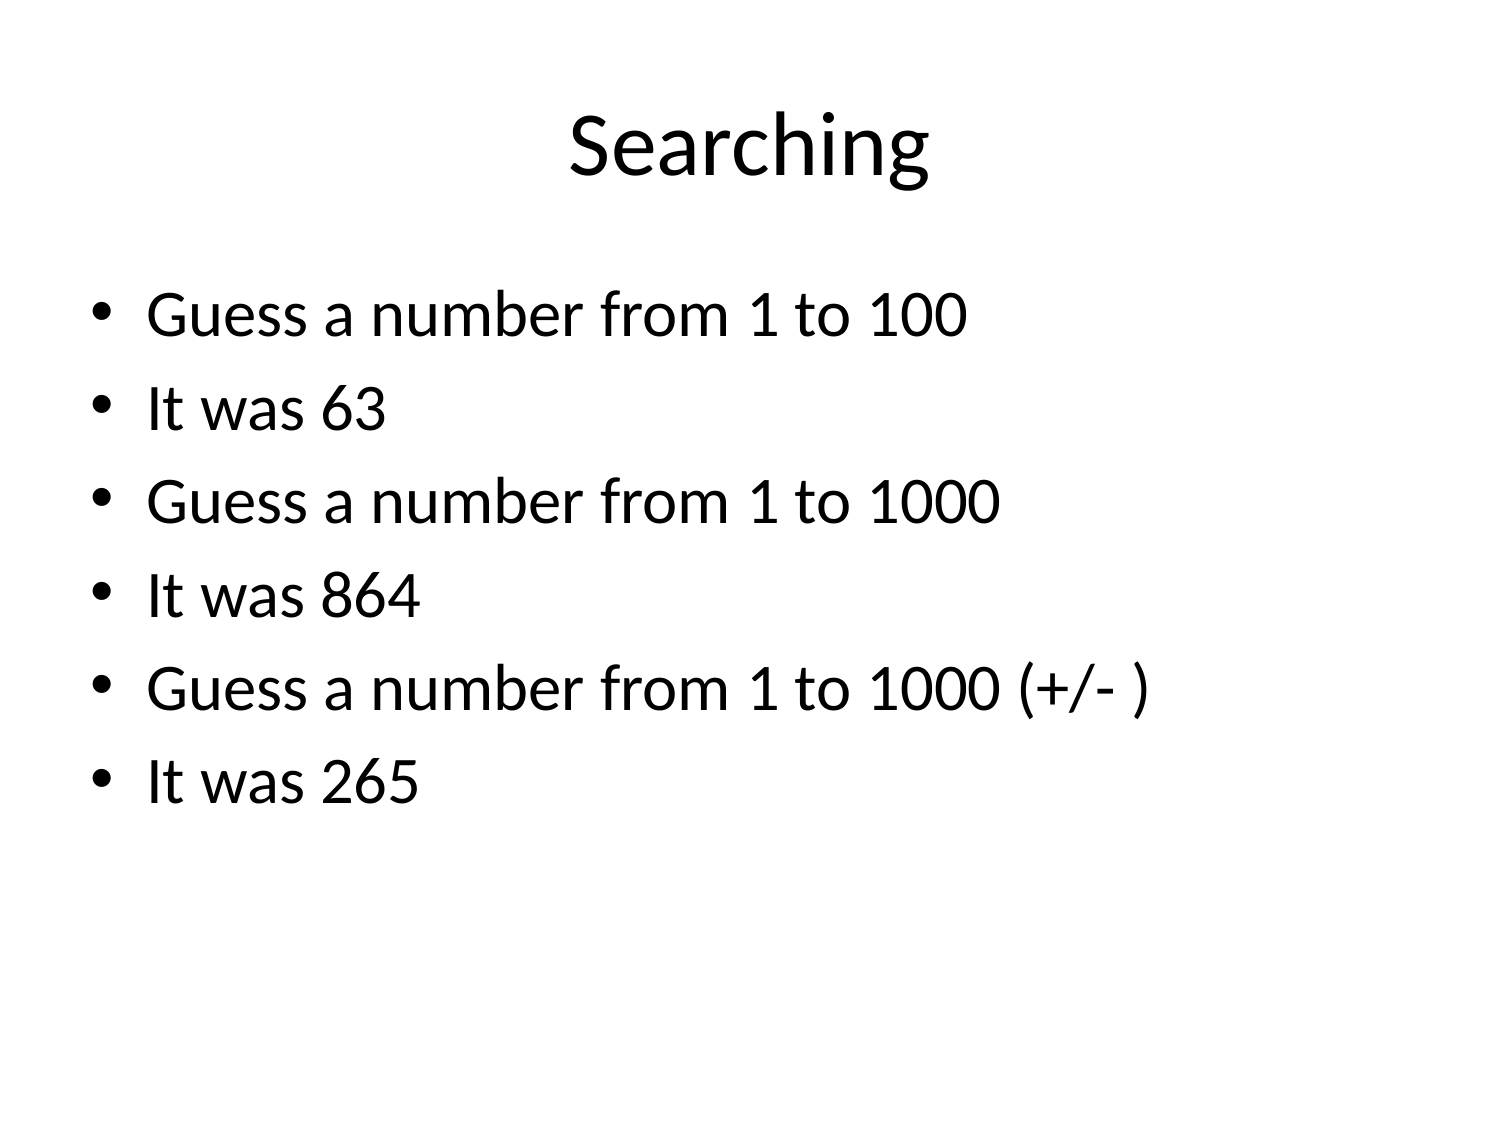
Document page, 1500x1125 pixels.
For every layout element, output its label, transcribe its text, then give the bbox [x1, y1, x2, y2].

title Searching [75, 45, 1425, 233]
list Guess a number from 1 to 100 It was 63 Guess a number from 1 to 1000 It was 864 Guess a number from 1 to 1000 (+/- ) It was 265 [75, 262, 1425, 1005]
